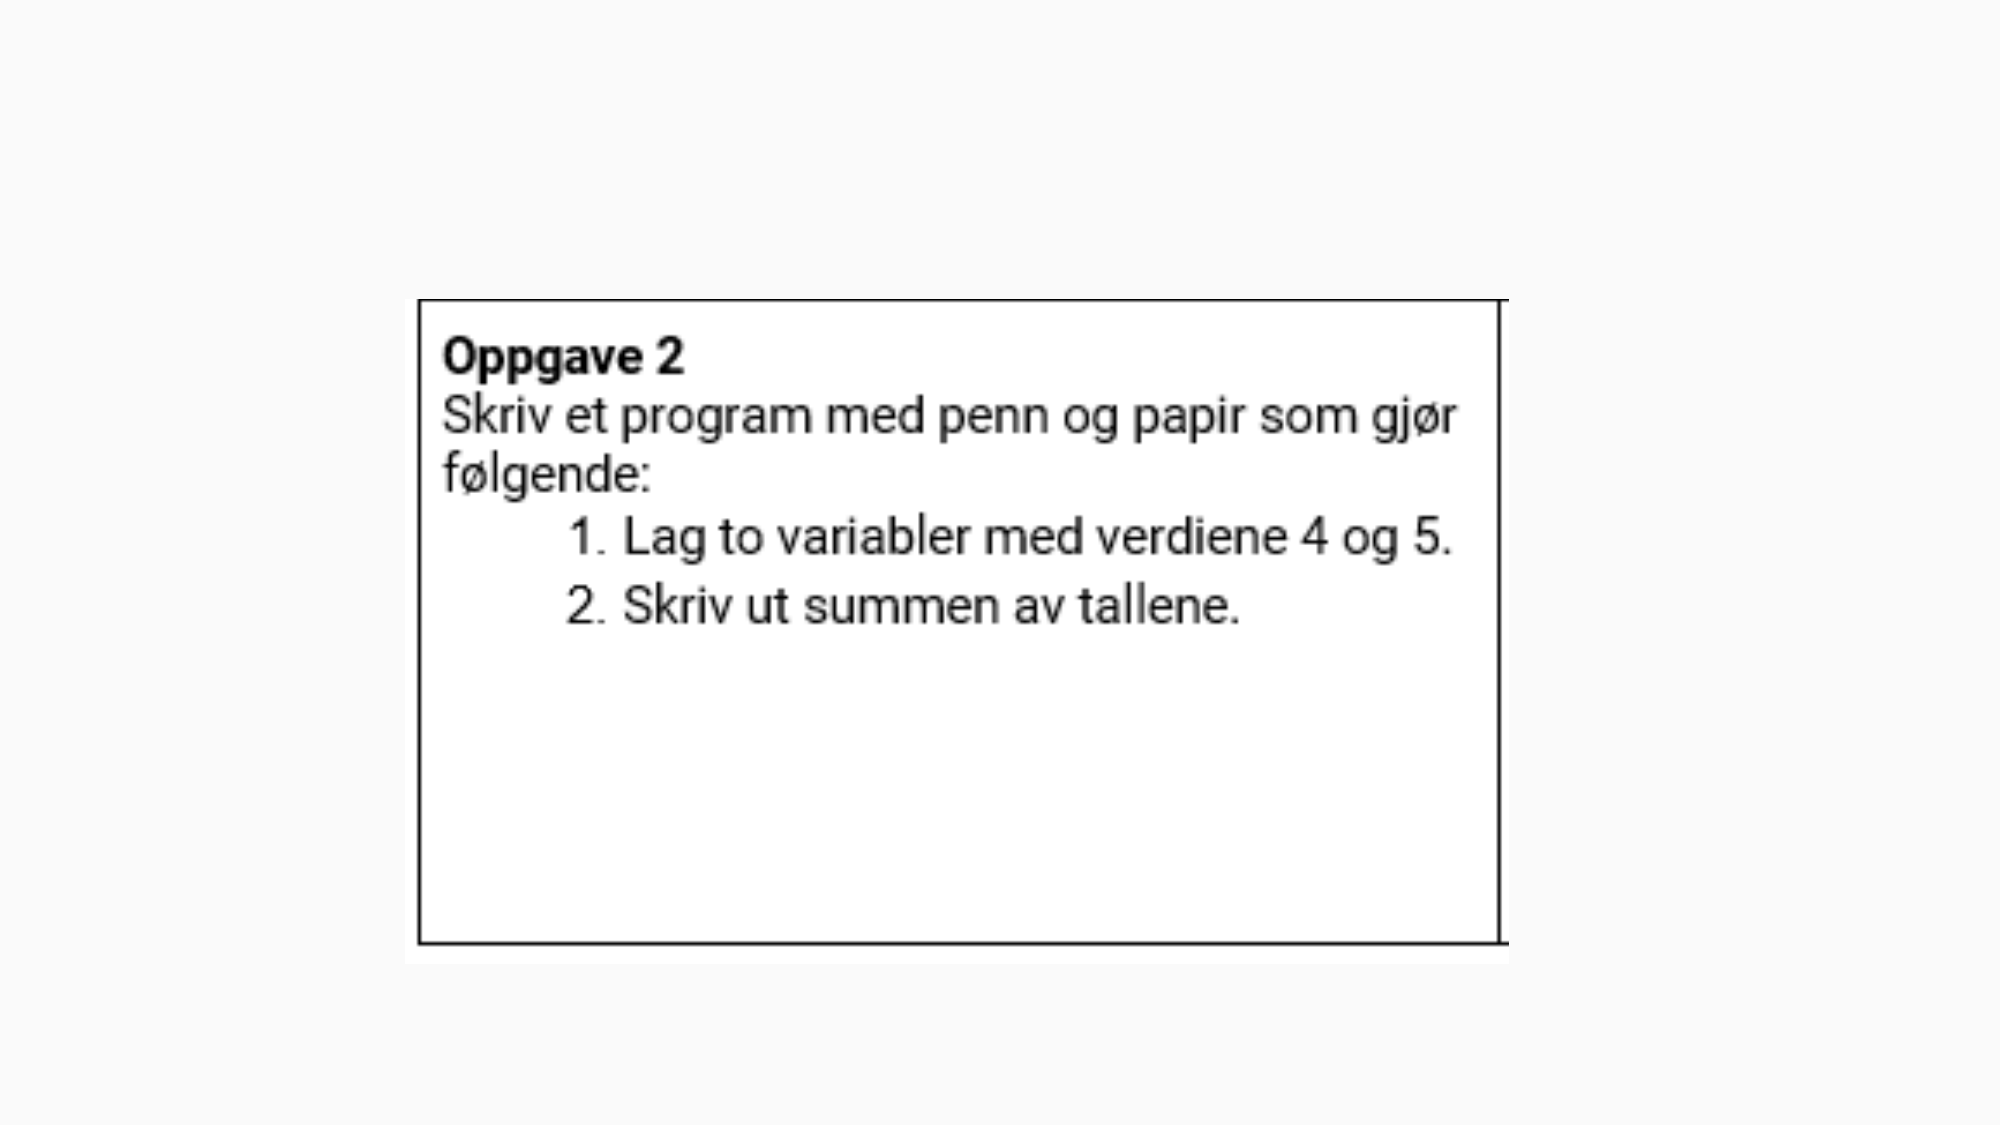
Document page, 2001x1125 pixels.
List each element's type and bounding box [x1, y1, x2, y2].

picture [405, 299, 1509, 964]
